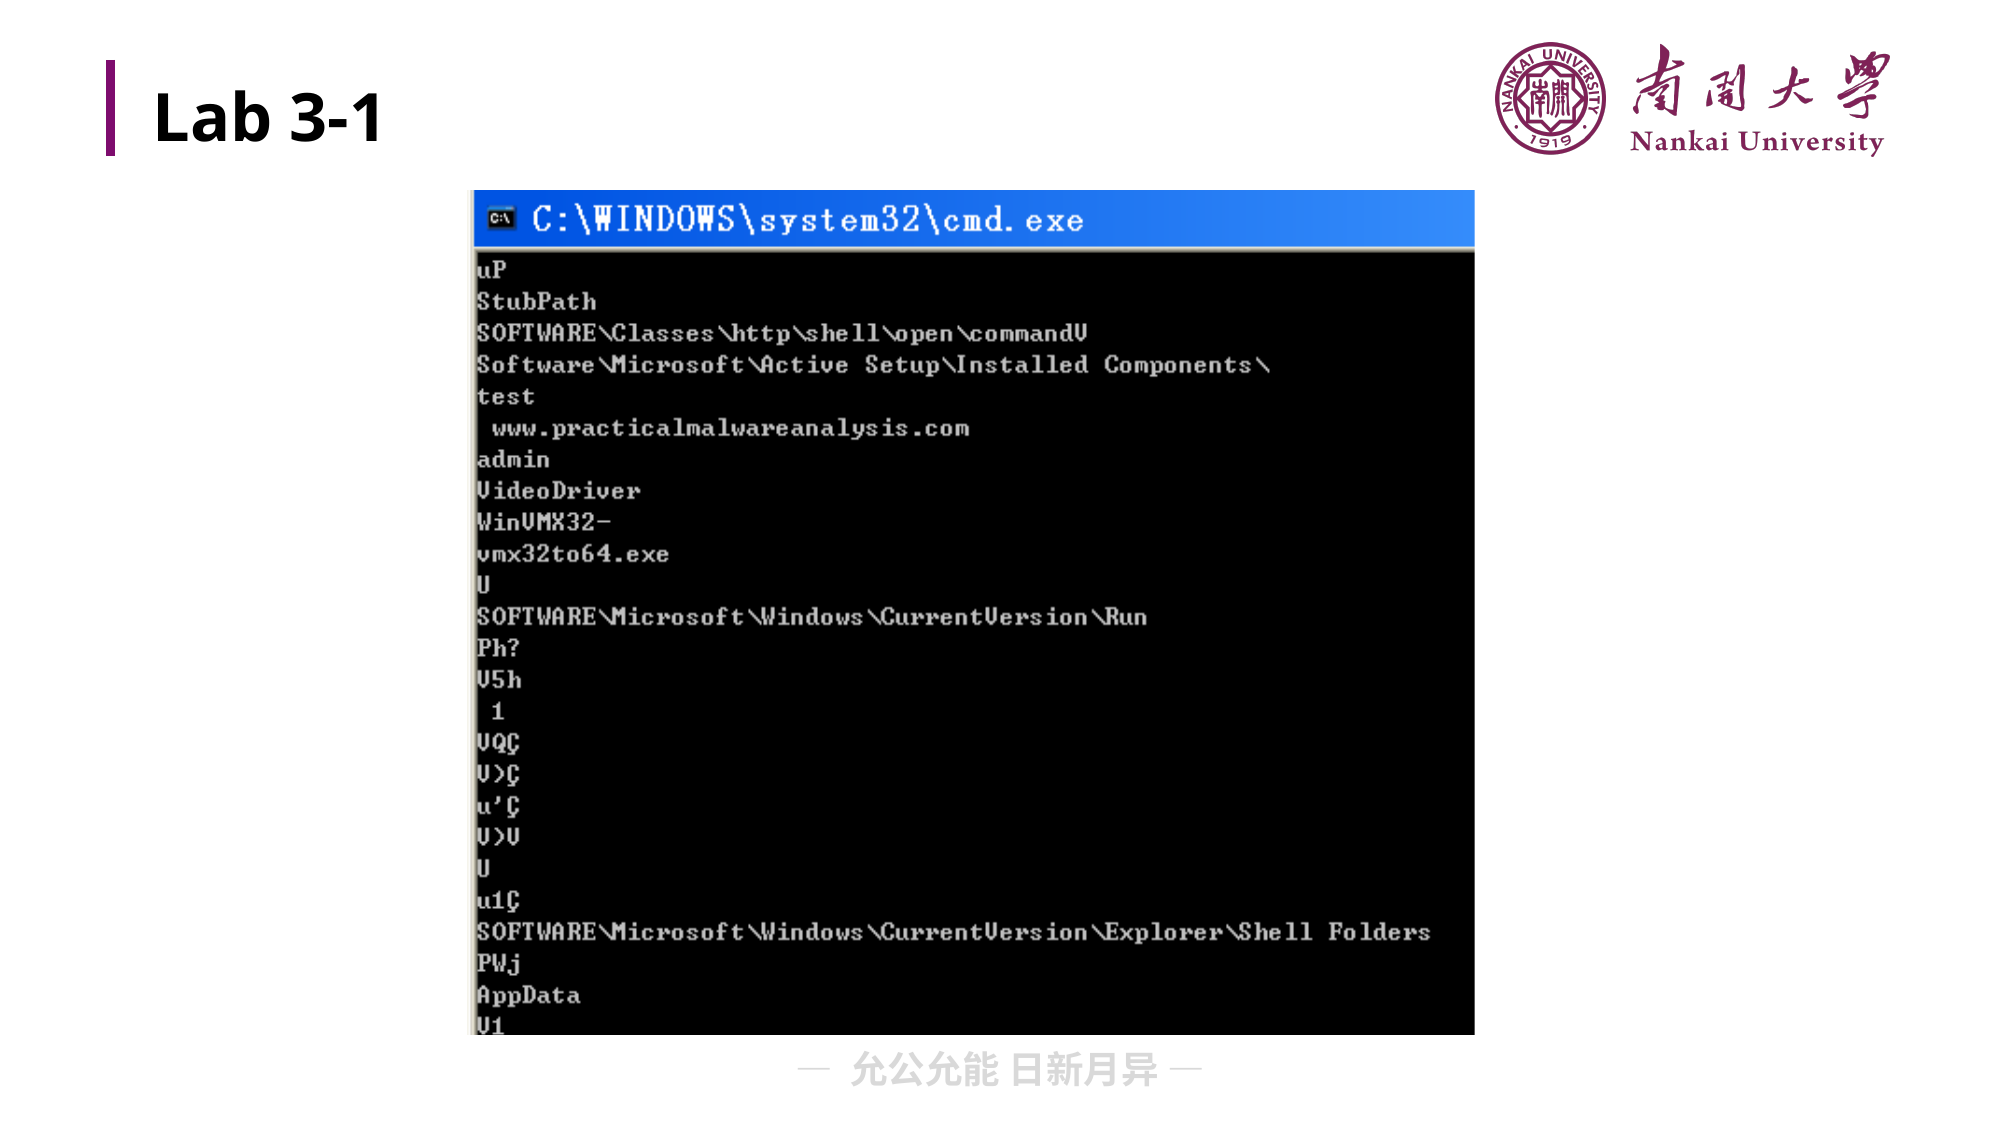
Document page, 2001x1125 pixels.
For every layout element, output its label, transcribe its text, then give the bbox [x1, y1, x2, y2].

title Lab 3-1 [137, 48, 1000, 191]
picture [1495, 42, 1890, 157]
picture [467, 190, 1475, 1035]
